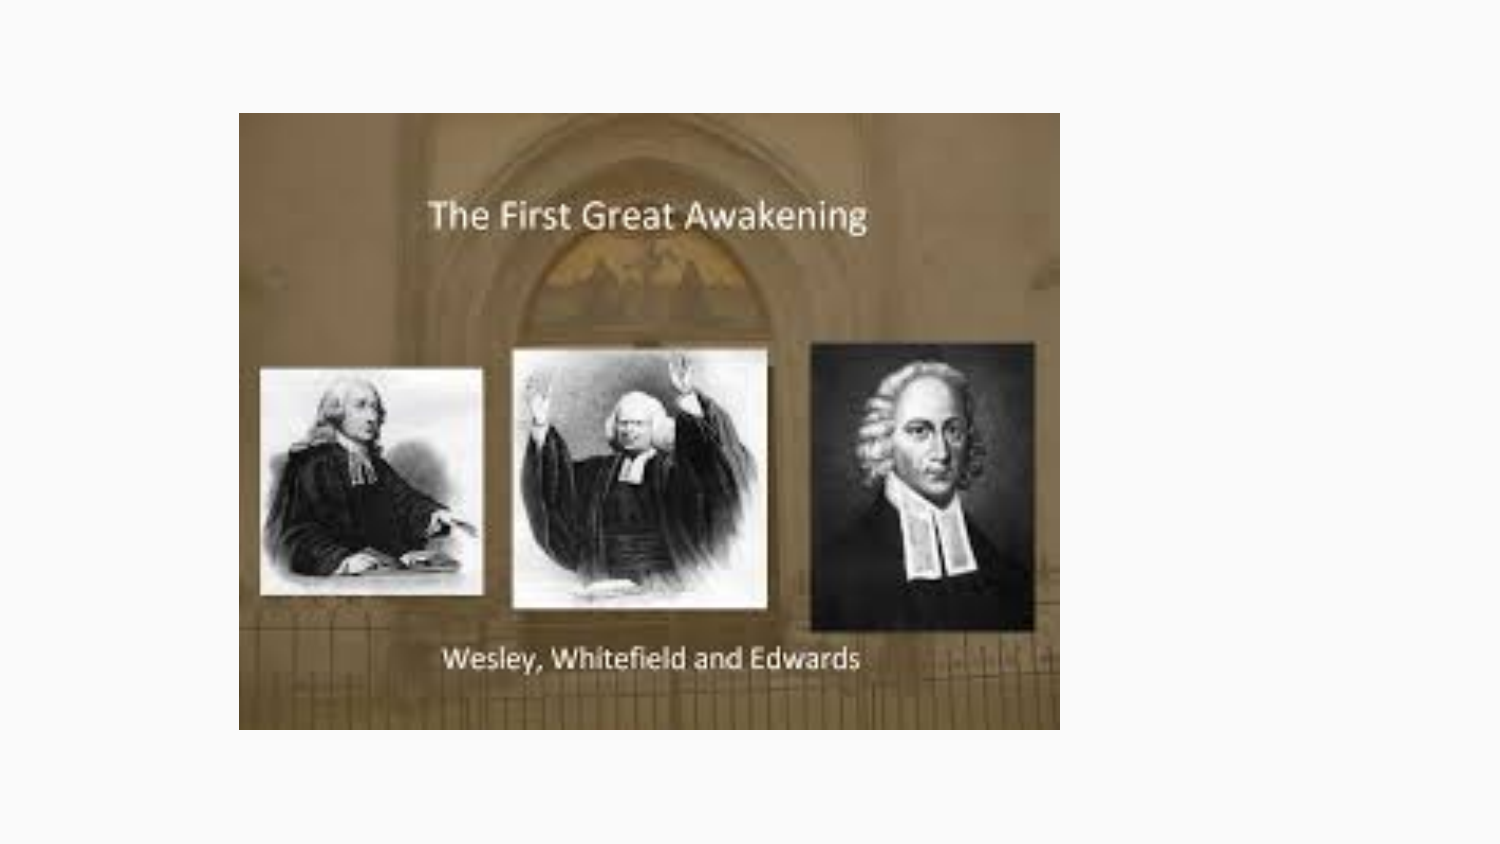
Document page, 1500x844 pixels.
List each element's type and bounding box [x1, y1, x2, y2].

picture [239, 113, 1061, 730]
